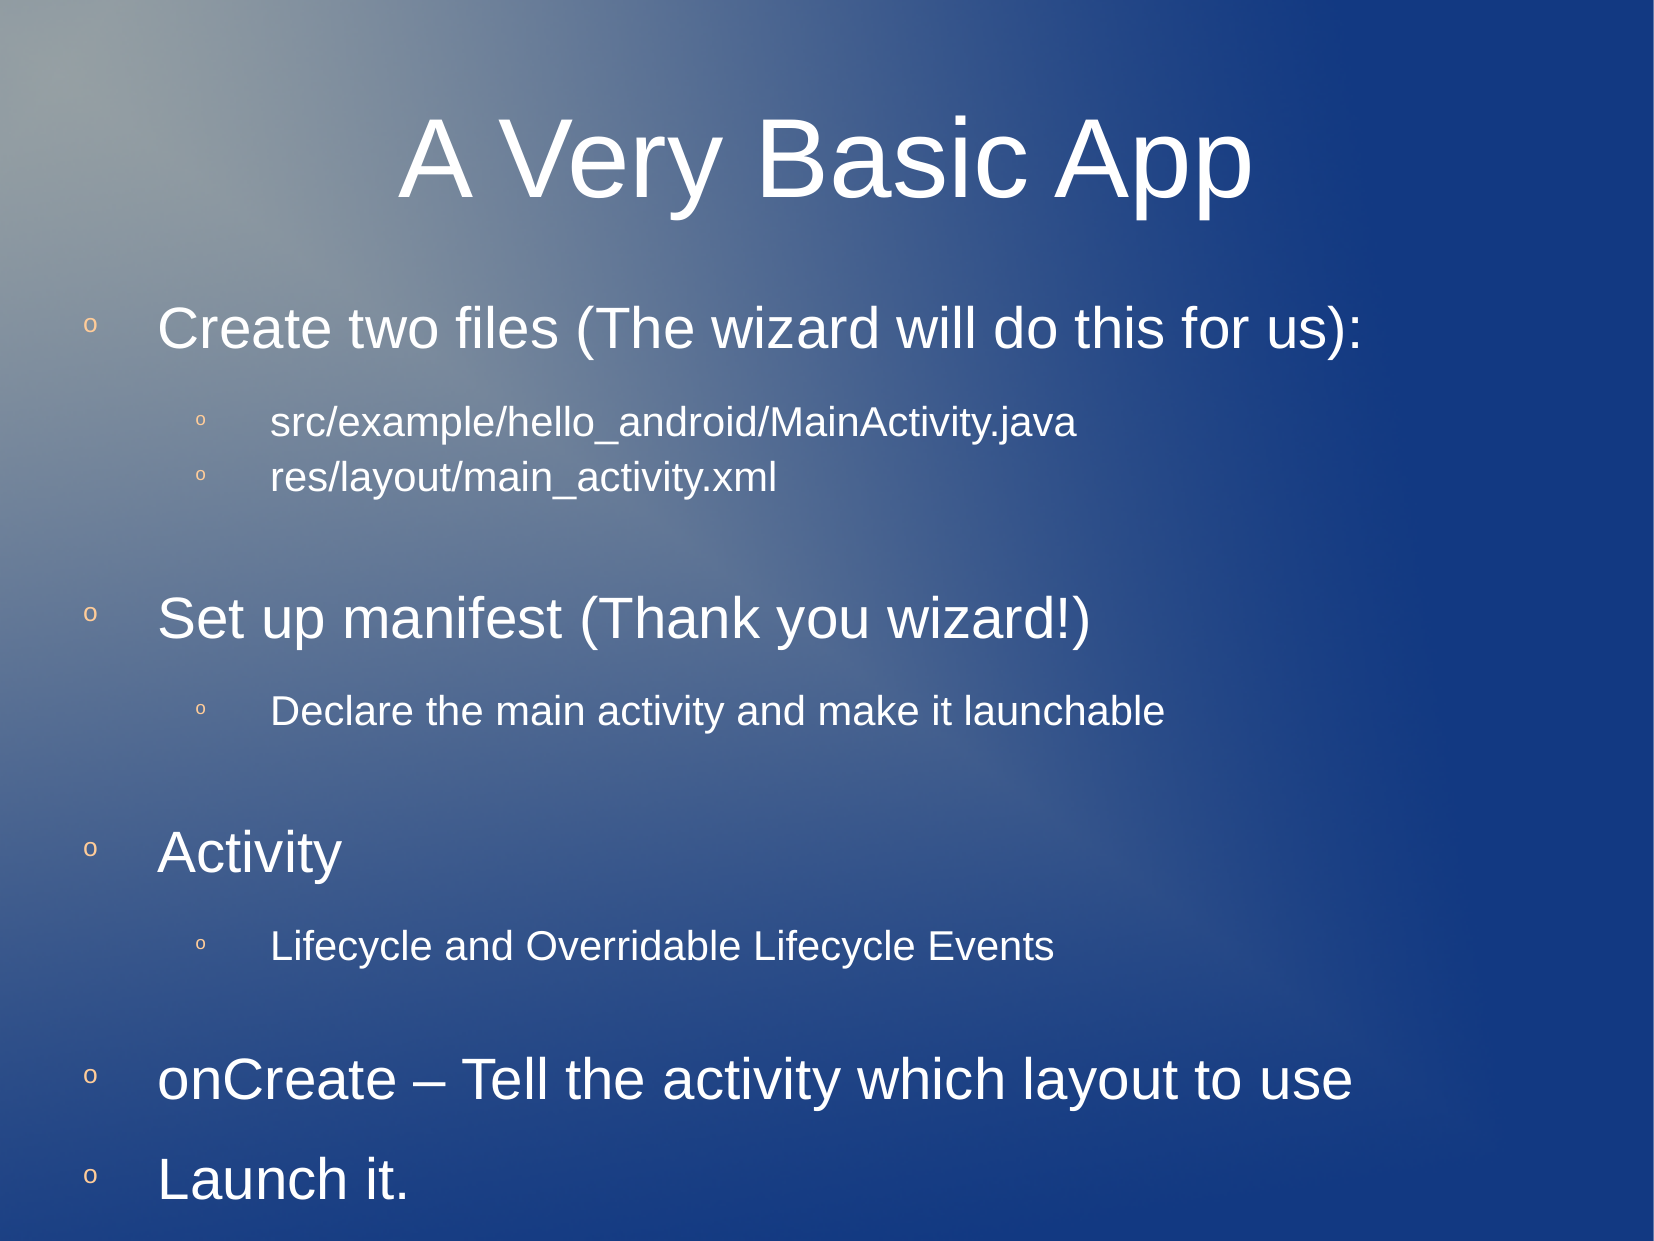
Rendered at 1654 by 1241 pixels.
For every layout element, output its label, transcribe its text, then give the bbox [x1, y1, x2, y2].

title A Very Basic App [82, 49, 1571, 257]
picture [0, 0, 1654, 1241]
list Create two files (The wizard will do this for us): src/example/hello_android/MainActivity.java res/layout/main_activity.xml Set up manifest (Thank you wizard!) Declare the main activity and make it launchable Activity Lifecycle and Overridable Lifecycle Events onCreate – Tell the activity which layout to use Launch it. [82, 290, 1571, 1173]
